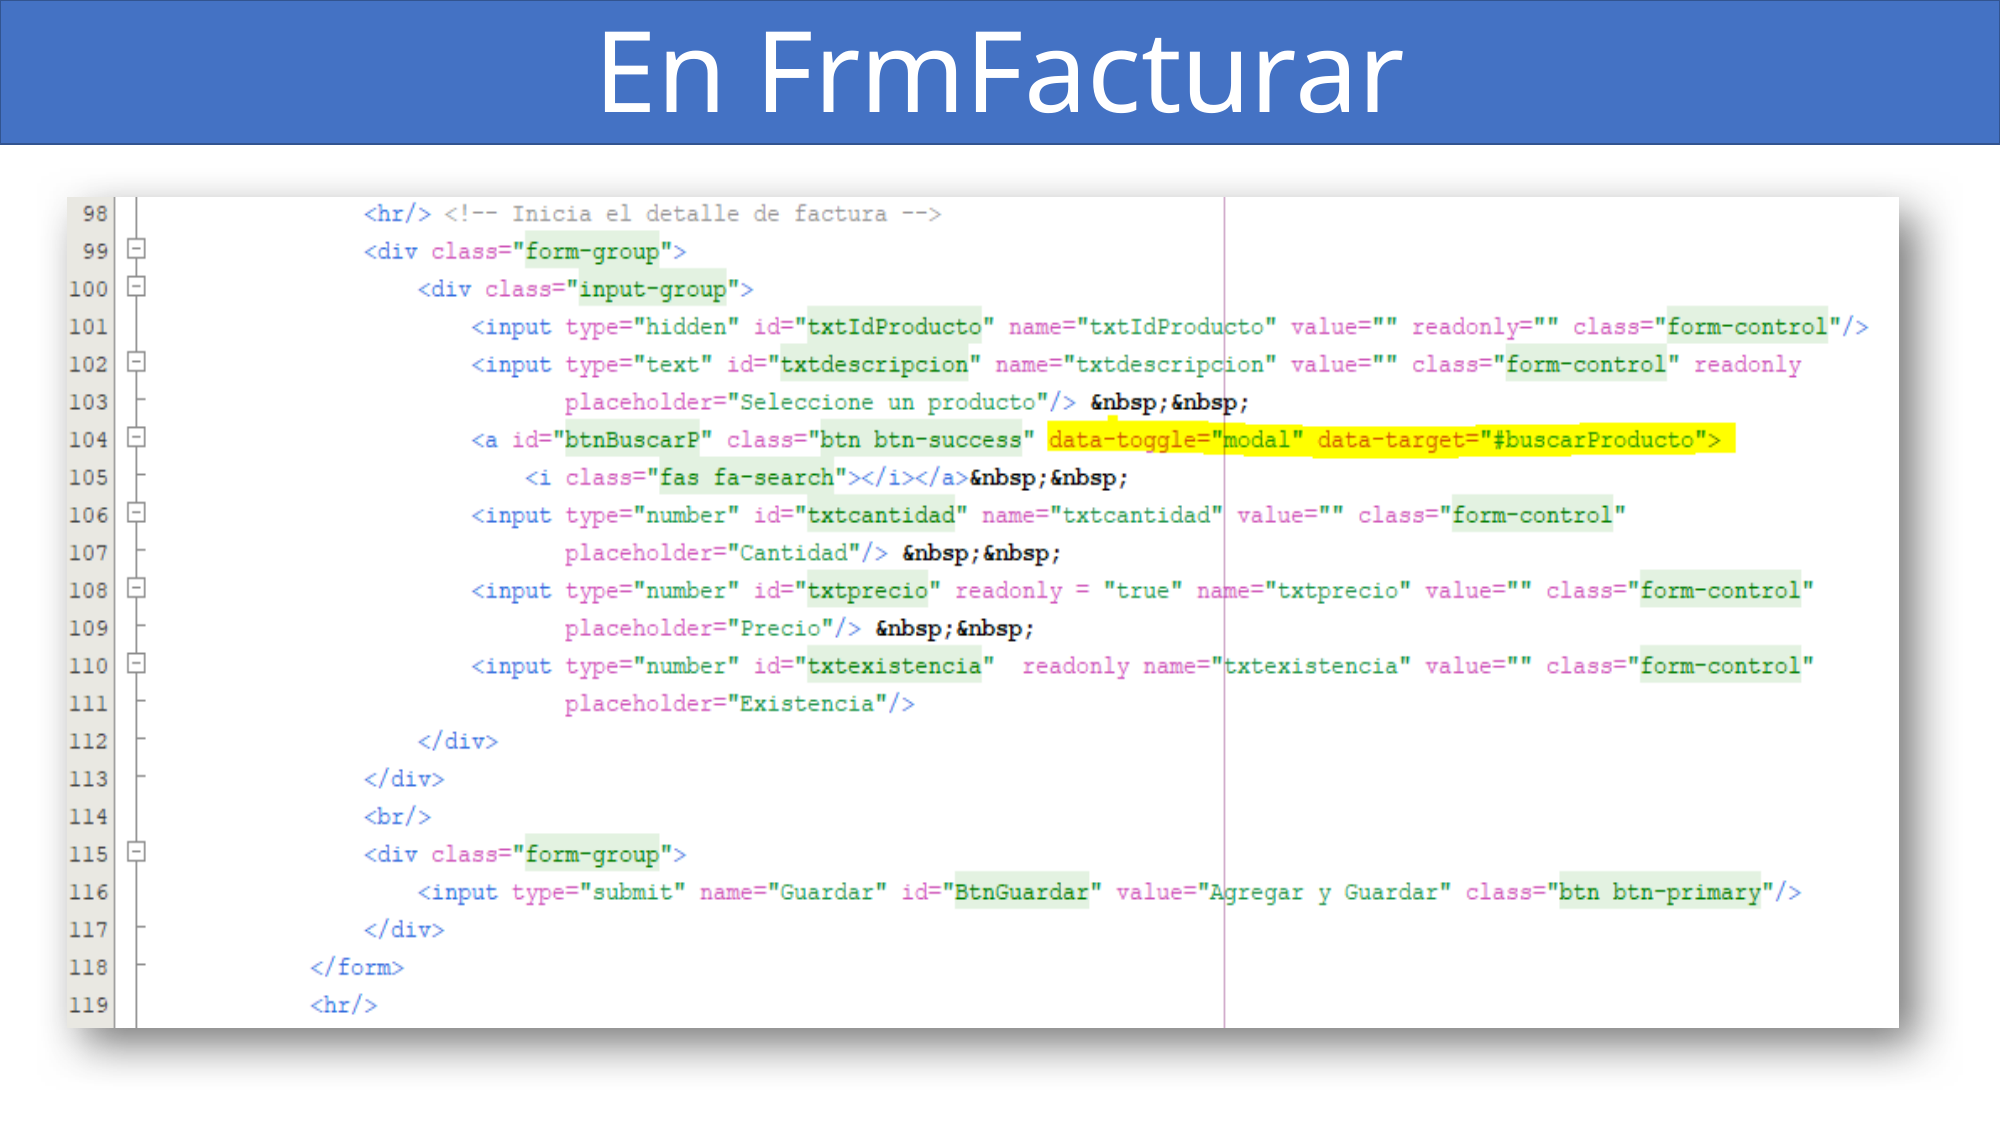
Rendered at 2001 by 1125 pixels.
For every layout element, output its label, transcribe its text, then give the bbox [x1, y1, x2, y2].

picture [67, 197, 1899, 1029]
title En FrmFacturar [0, 0, 2000, 145]
